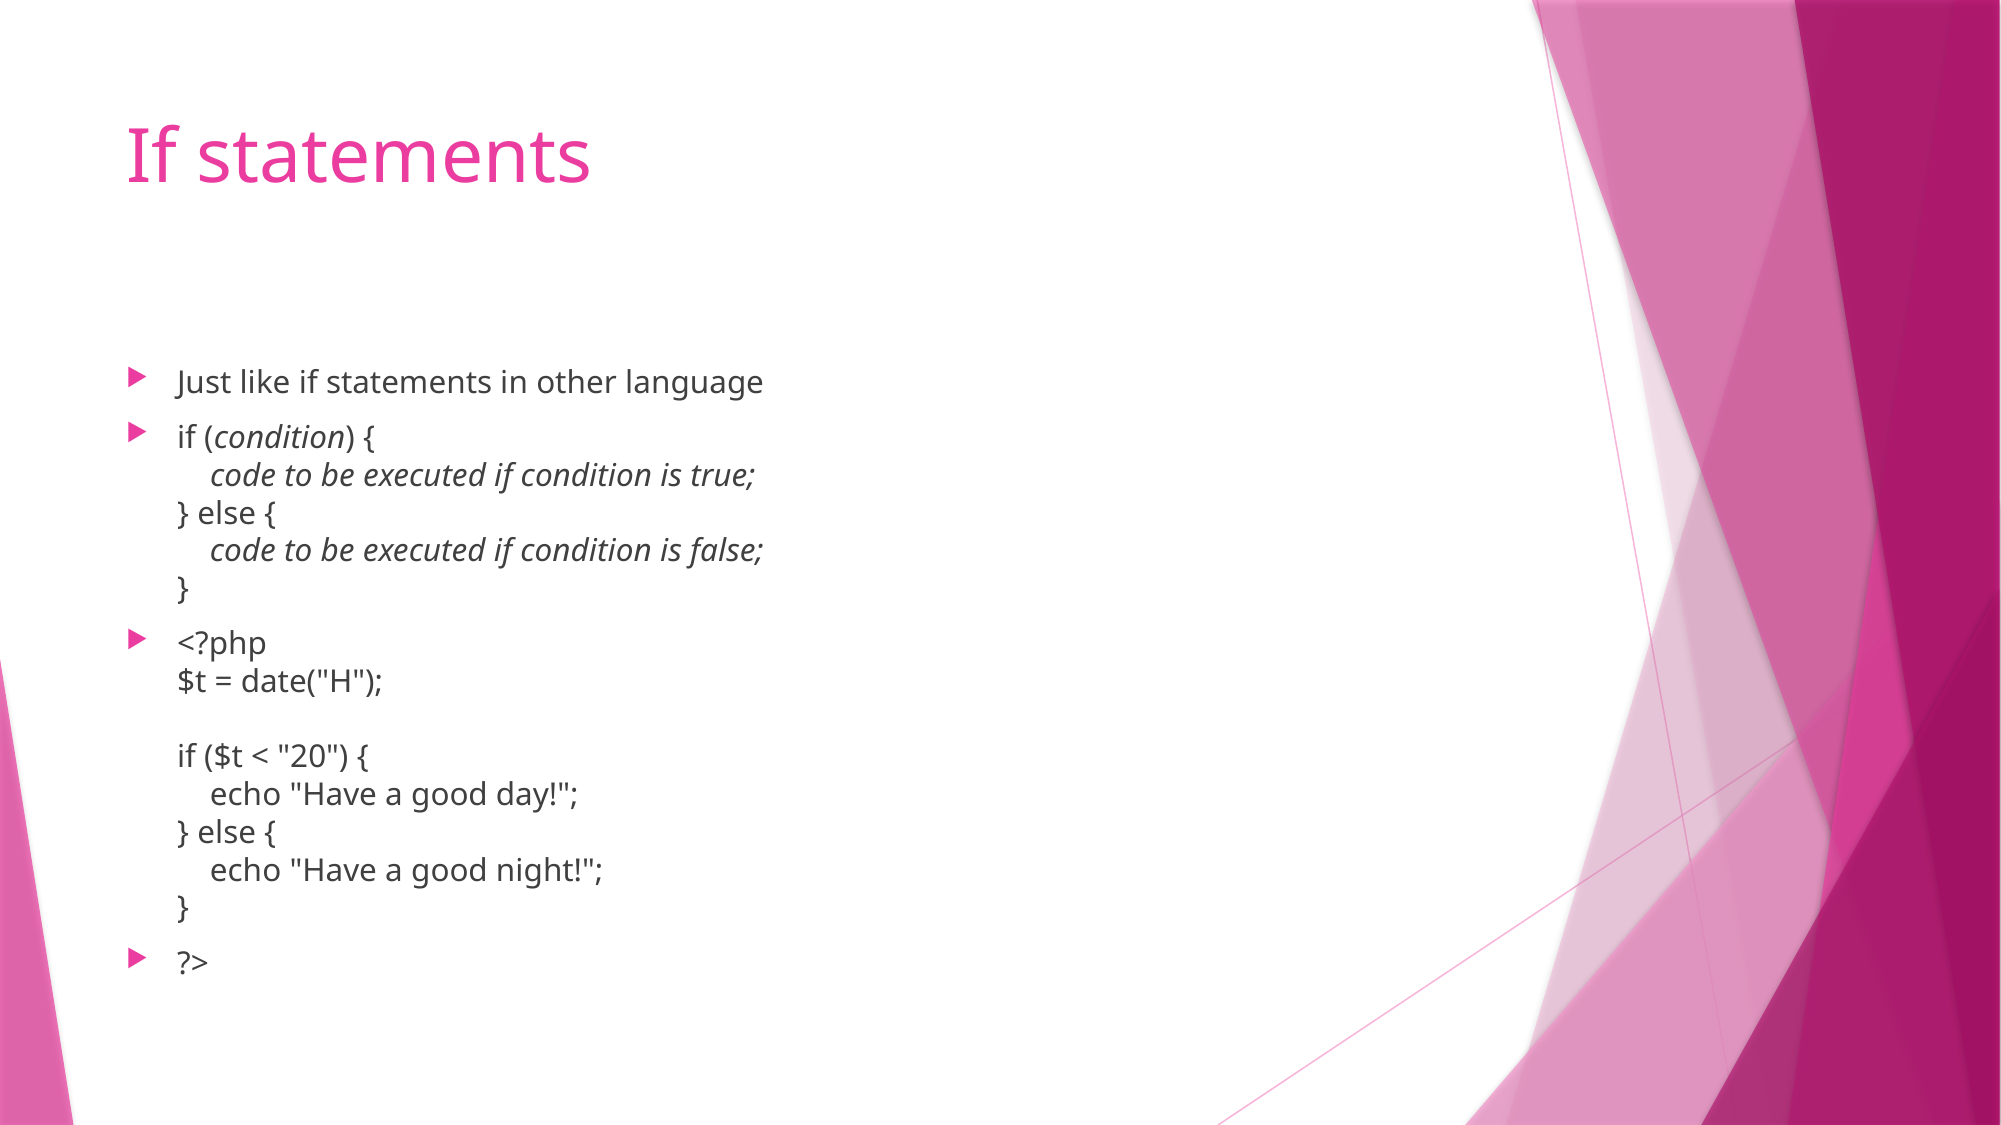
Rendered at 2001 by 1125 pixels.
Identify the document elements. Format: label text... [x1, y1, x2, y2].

title If statements [111, 99, 1522, 317]
list Just like if statements in other language if (condition) { code to be executed if condition is true; } else { code to be executed if condition is false; } <?php $t = date("H"); if ($t < "20") { echo "Have a good day!"; } else { echo "Have a good night!"; } ?> [111, 354, 1522, 992]
